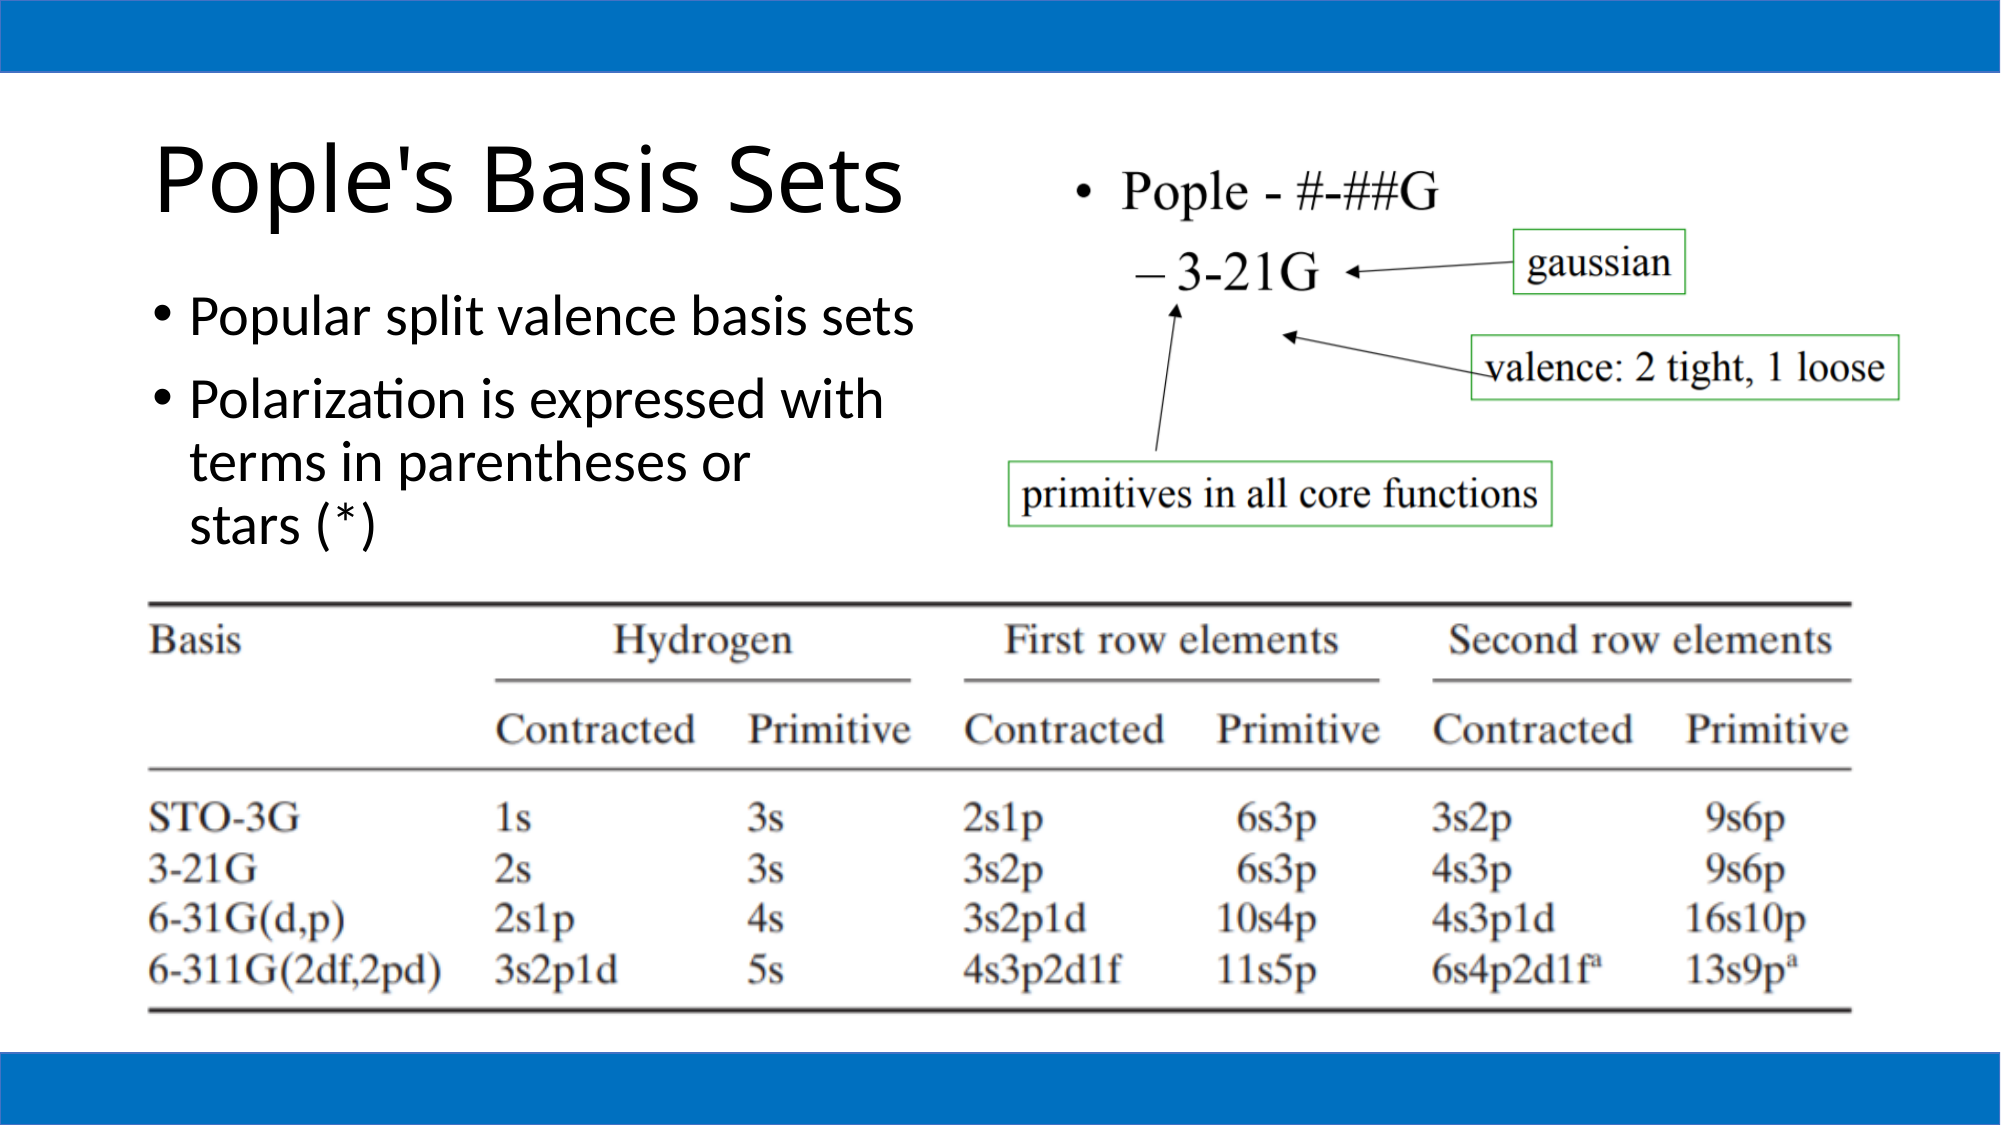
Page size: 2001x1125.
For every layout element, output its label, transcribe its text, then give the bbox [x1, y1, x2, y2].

list Popular split valence basis sets Polarization is expressed with terms in parentheses or stars (*) [137, 277, 942, 590]
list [137, 591, 1863, 1025]
title Pople's Basis Sets [137, 109, 1863, 257]
picture [999, 151, 1911, 534]
